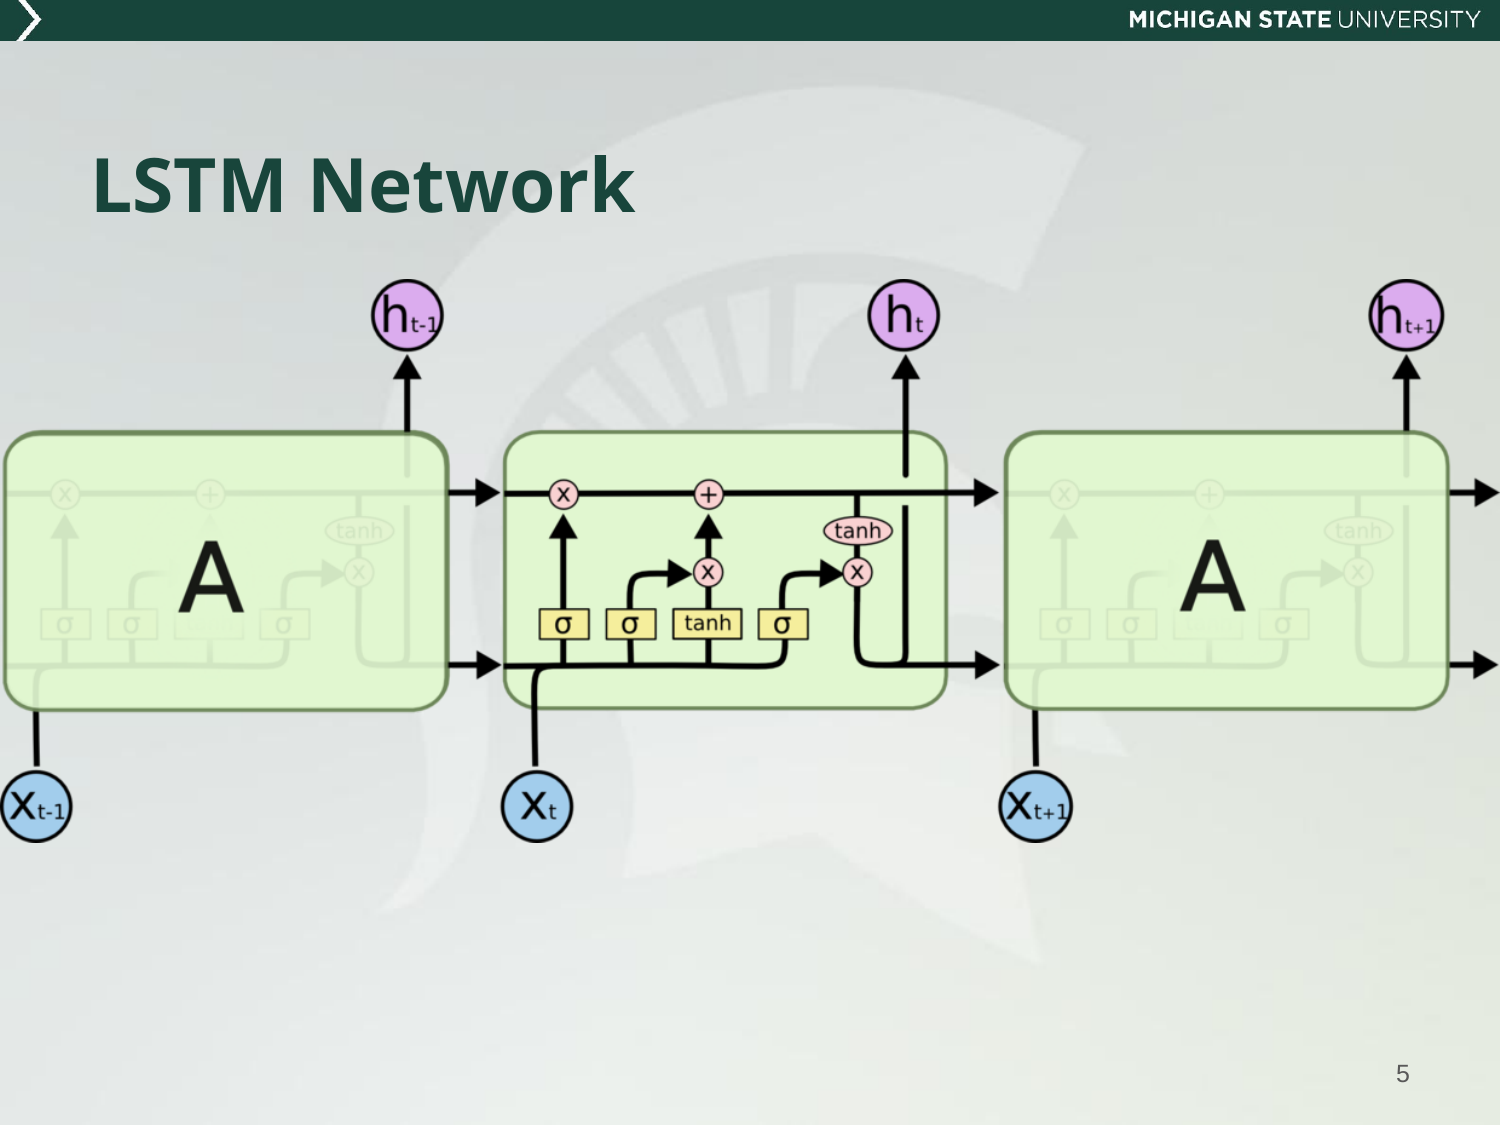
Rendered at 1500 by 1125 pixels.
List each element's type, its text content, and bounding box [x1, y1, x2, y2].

picture [0, 0, 1500, 1125]
title LSTM Network [75, 122, 1425, 277]
slide_number 5 [1074, 1042, 1425, 1103]
